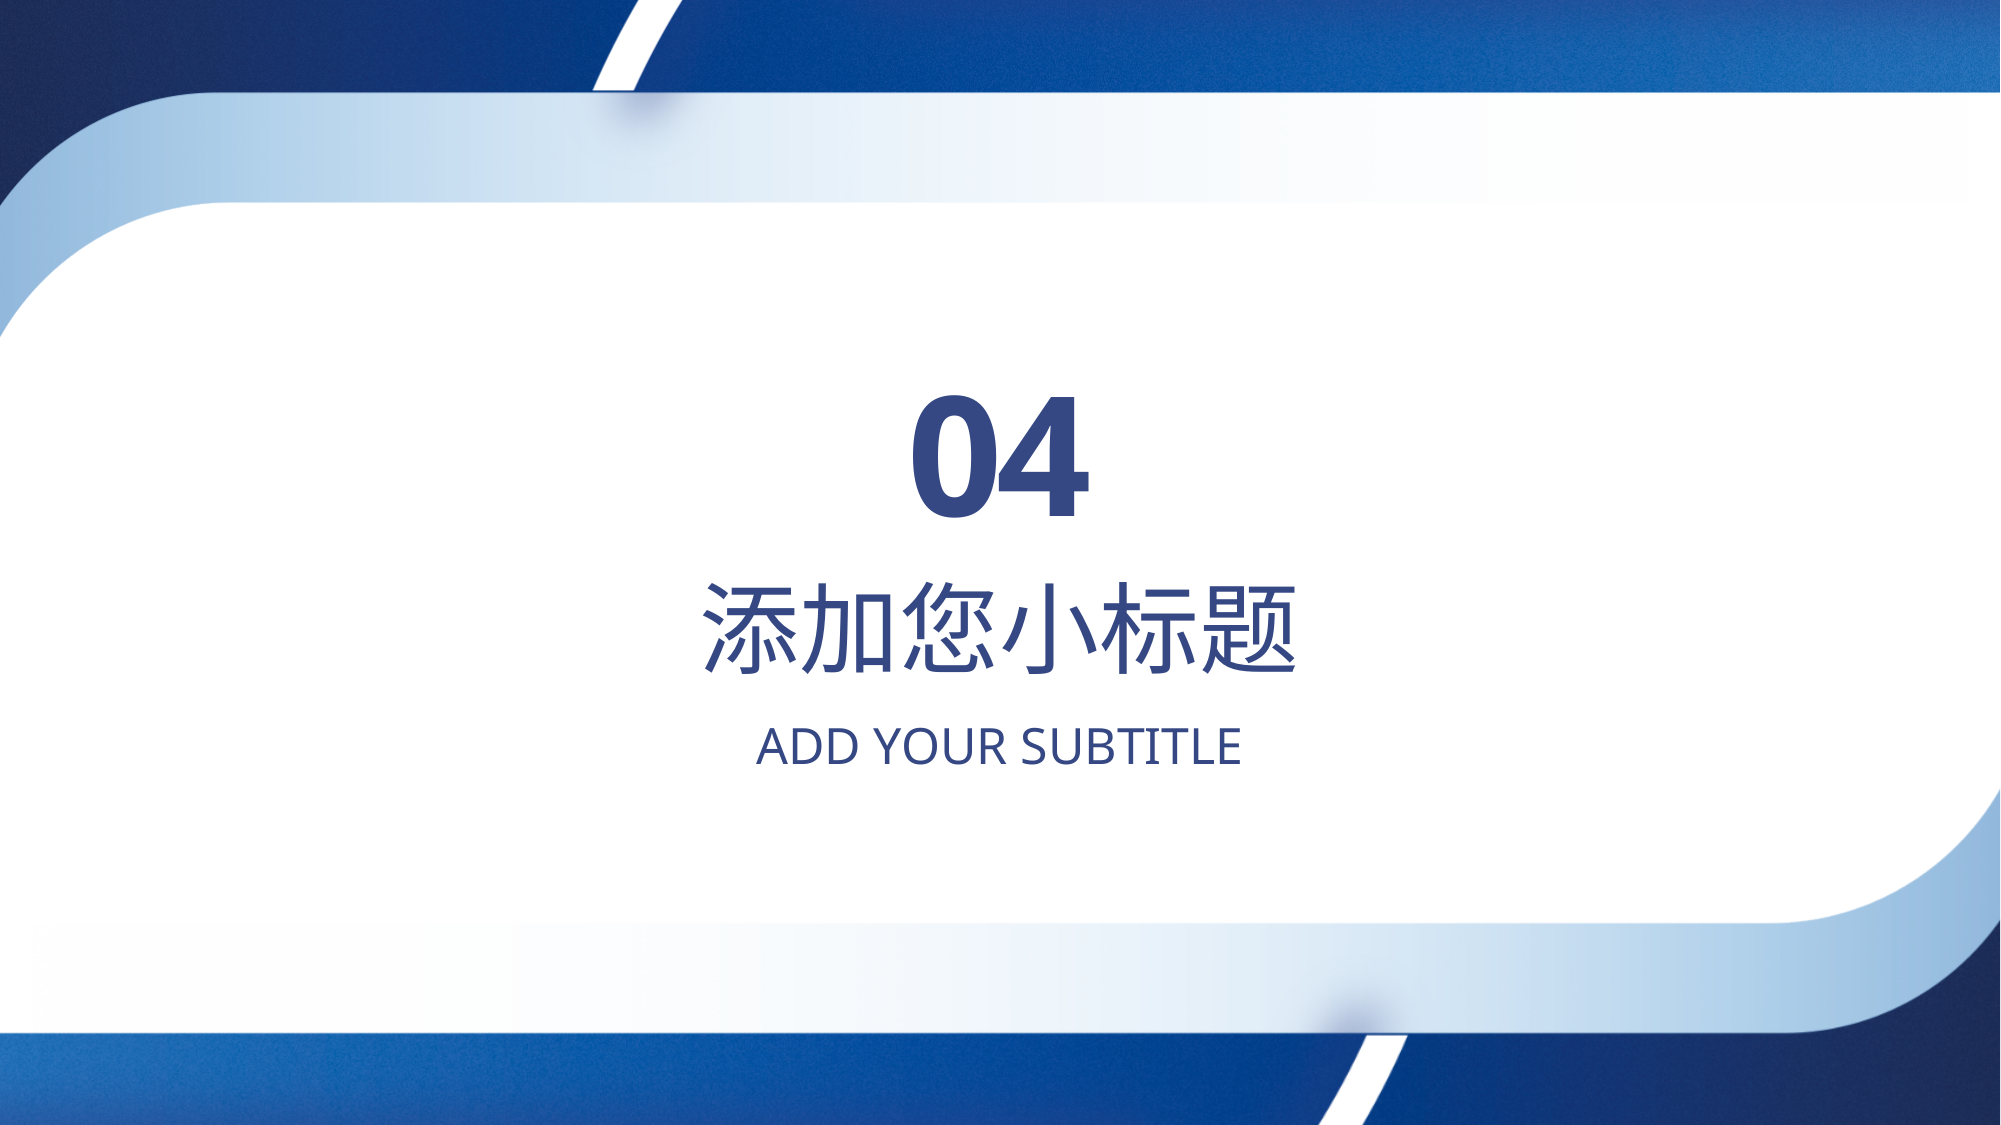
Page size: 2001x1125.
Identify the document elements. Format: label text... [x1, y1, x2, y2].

text_box ADD YOUR SUBTITLE [741, 706, 1259, 782]
text_box 添加您小标题 [660, 559, 1340, 695]
picture [0, 0, 2000, 422]
text_box 04 [862, 342, 1138, 558]
picture [0, 703, 2001, 1125]
